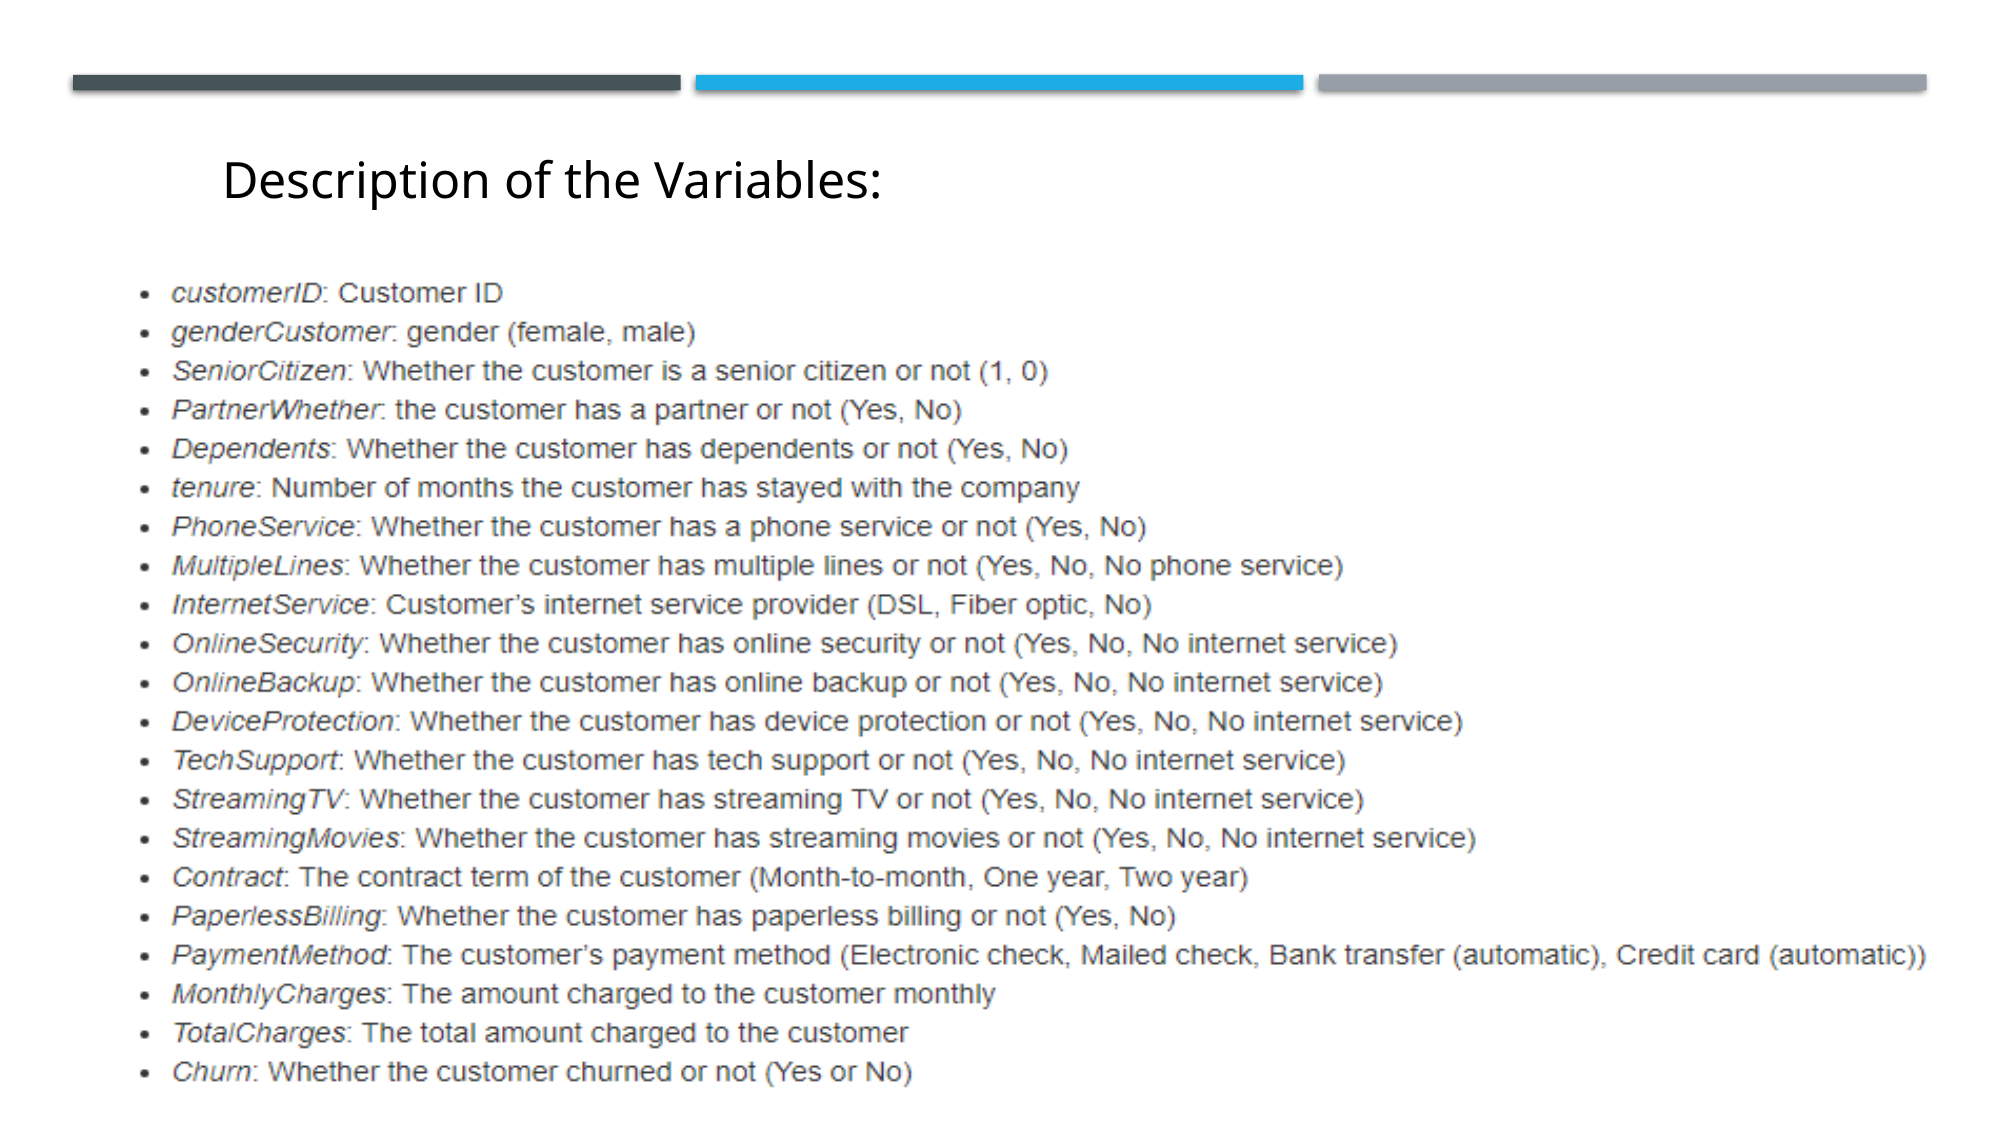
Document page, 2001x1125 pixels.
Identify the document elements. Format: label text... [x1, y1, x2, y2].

text_box Description of the Variables: [207, 140, 899, 216]
picture [41, 262, 1959, 1106]
